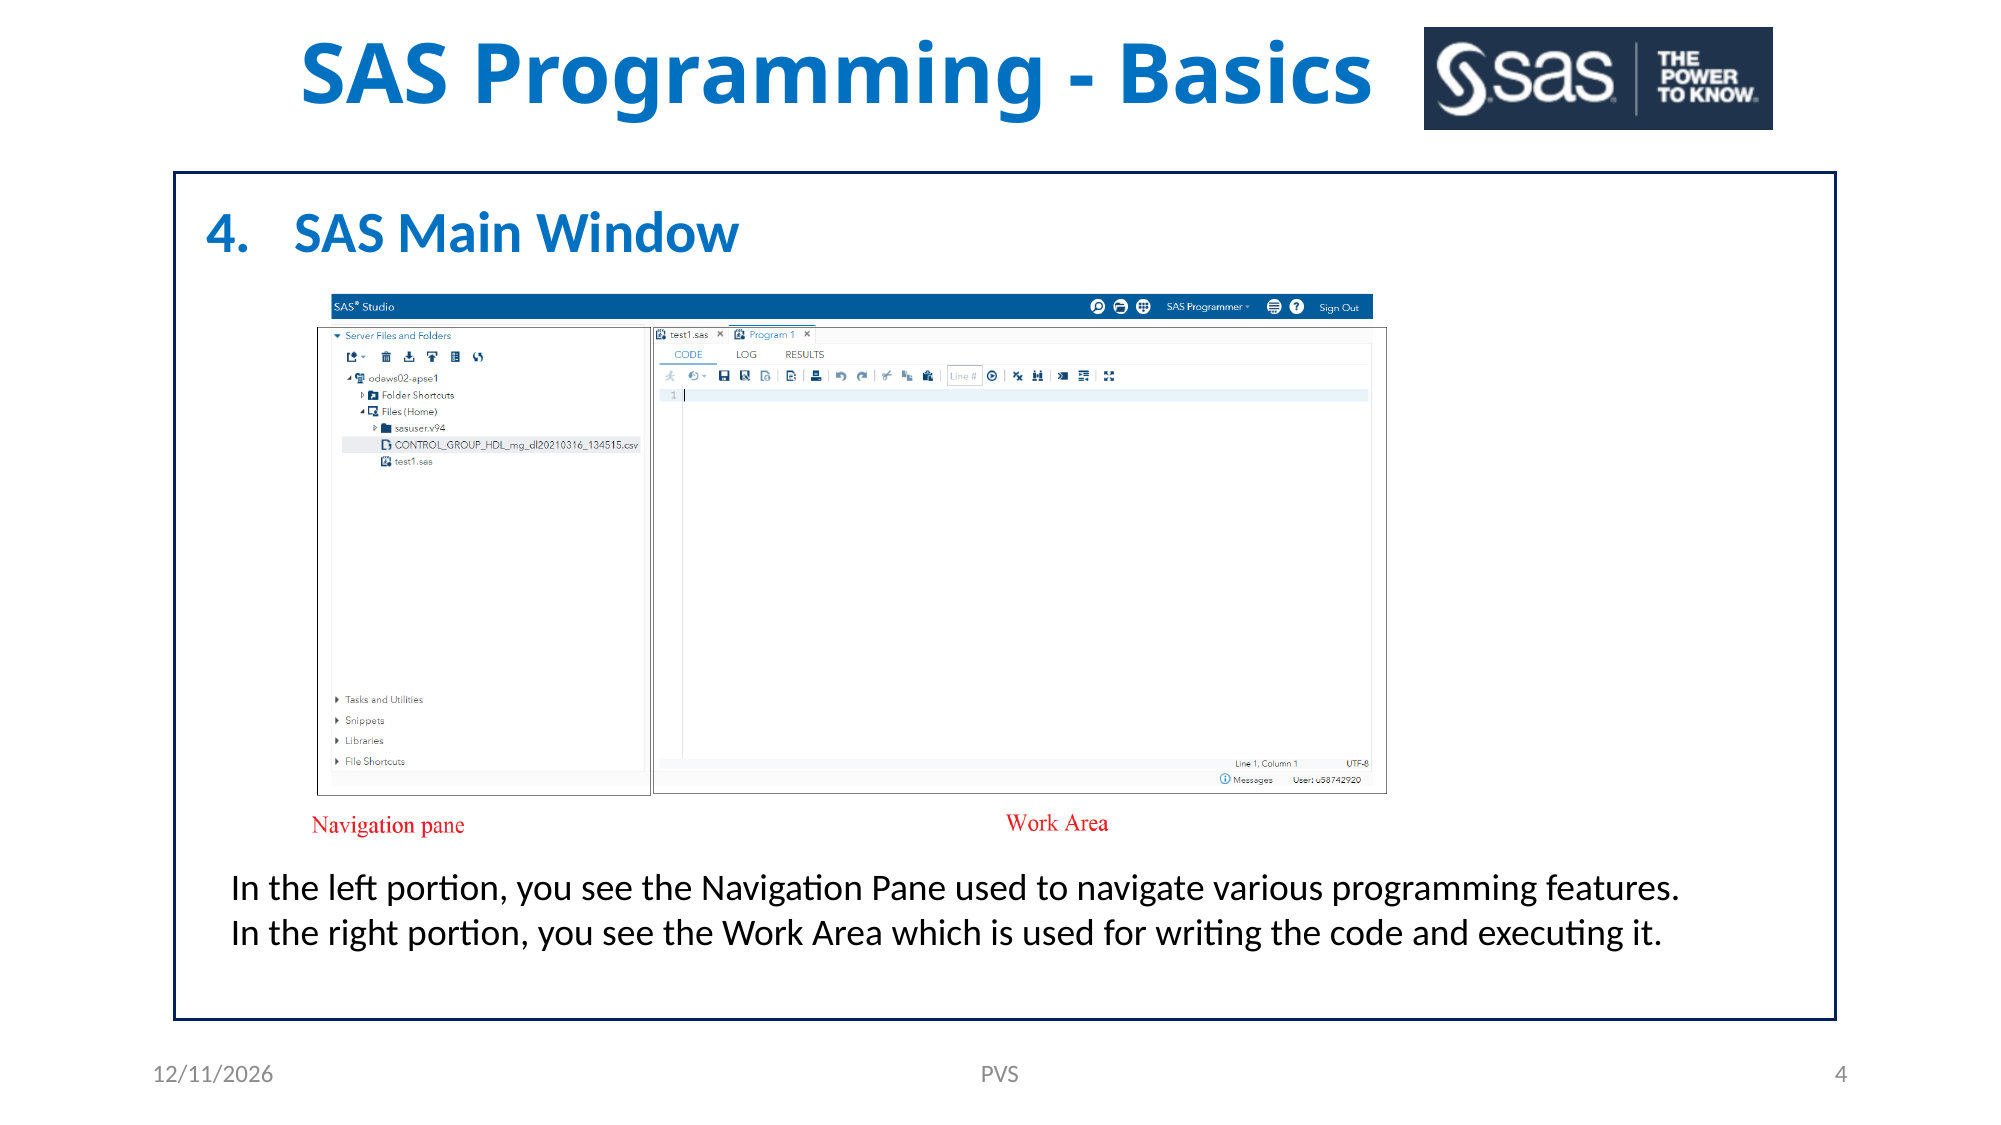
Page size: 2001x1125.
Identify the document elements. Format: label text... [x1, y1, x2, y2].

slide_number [137, 1042, 588, 1103]
title SAS Programming - Basics [277, 29, 1399, 128]
footer PVS [662, 1042, 1338, 1103]
slide_number 4 [1412, 1042, 1863, 1103]
text_box In the left portion, you see the Navigation Pane used to navigate various programming features. In the right portion, you see the Work Area which is used for writing the code and executing it. [216, 855, 1784, 960]
text_box 4. SAS Main Window [191, 186, 1826, 272]
picture [294, 283, 1413, 841]
picture [1424, 27, 1773, 130]
text_box [173, 172, 1836, 1020]
